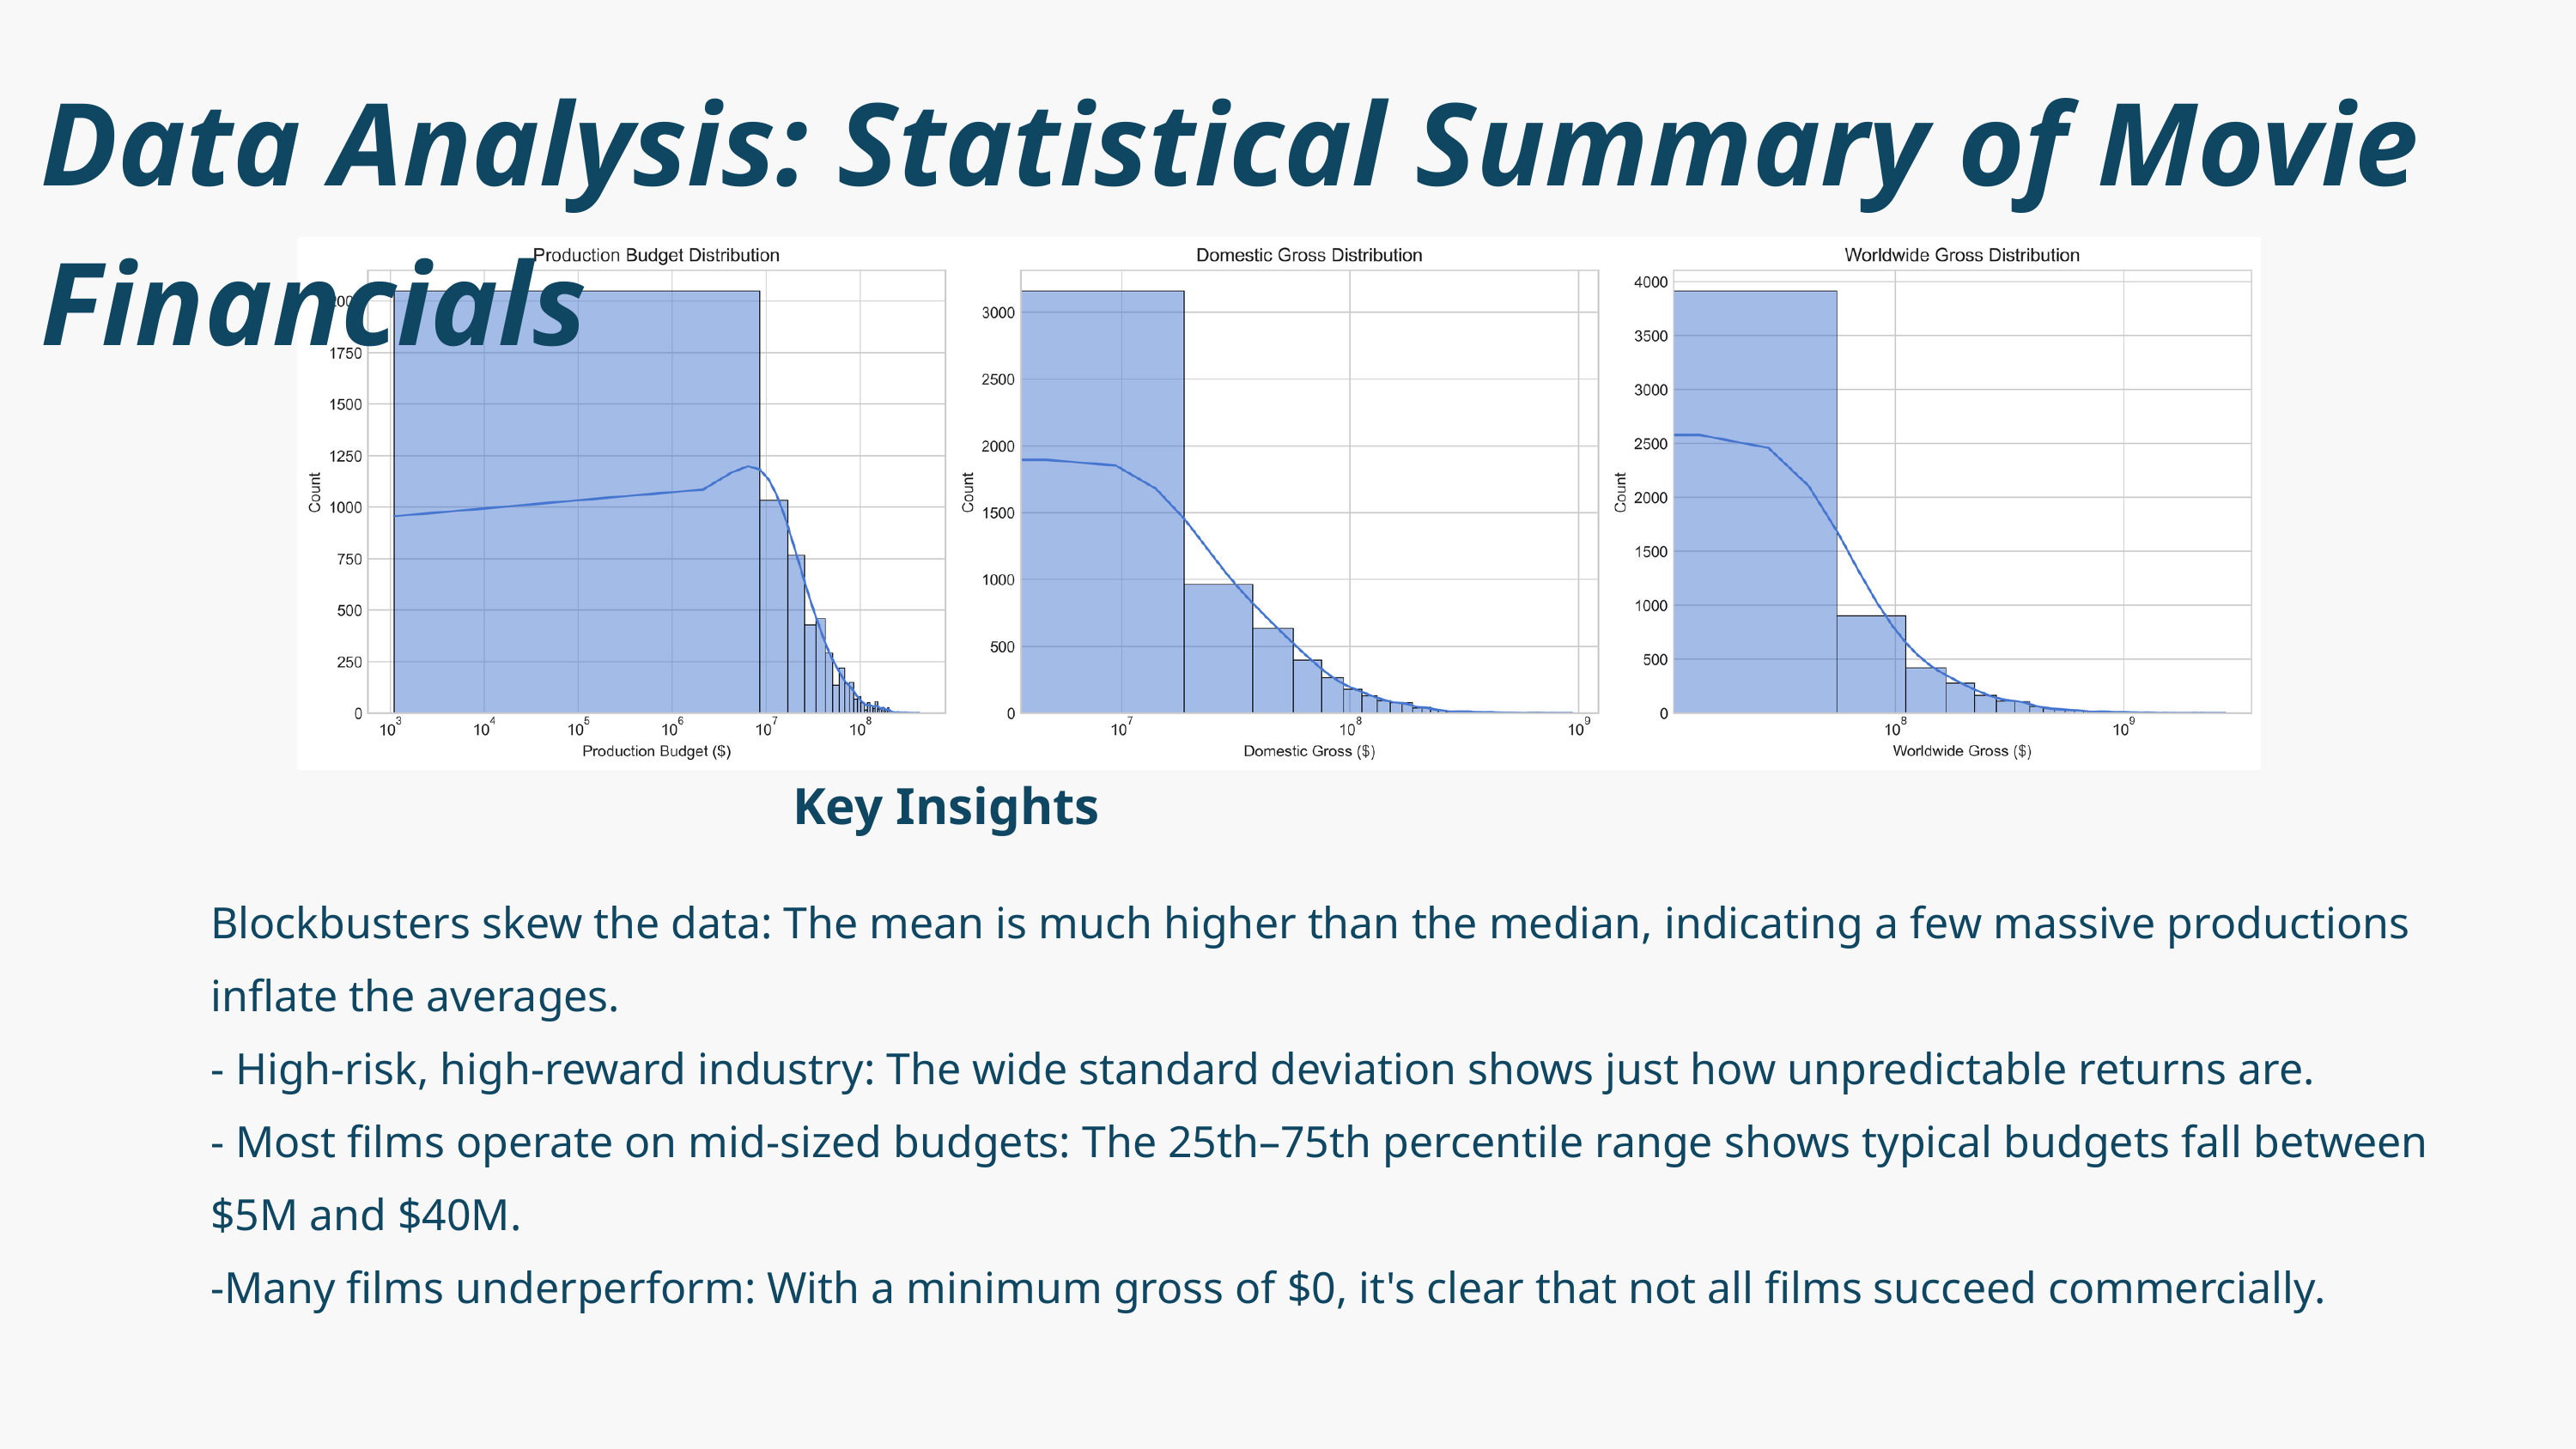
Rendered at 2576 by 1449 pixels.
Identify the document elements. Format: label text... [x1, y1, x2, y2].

text_box [297, 369, 2262, 770]
text_box Blockbusters skew the data: The mean is much higher than the median, indicating a few massive productions inflate the averages. - High-risk, high-reward industry: The wide standard deviation shows just how unpredictable returns are. - Most films operate on mid-sized budgets: The 25th–75th percentile range shows typical budgets fall between $5M and $40M. -Many films underperform: With a minimum gross of $0, it's clear that not all films succeed commercially. [210, 874, 2459, 1385]
text_box Data Analysis: Statistical Summary of Movie Financials [40, 48, 2518, 369]
text_box Key Insights [793, 749, 2006, 835]
